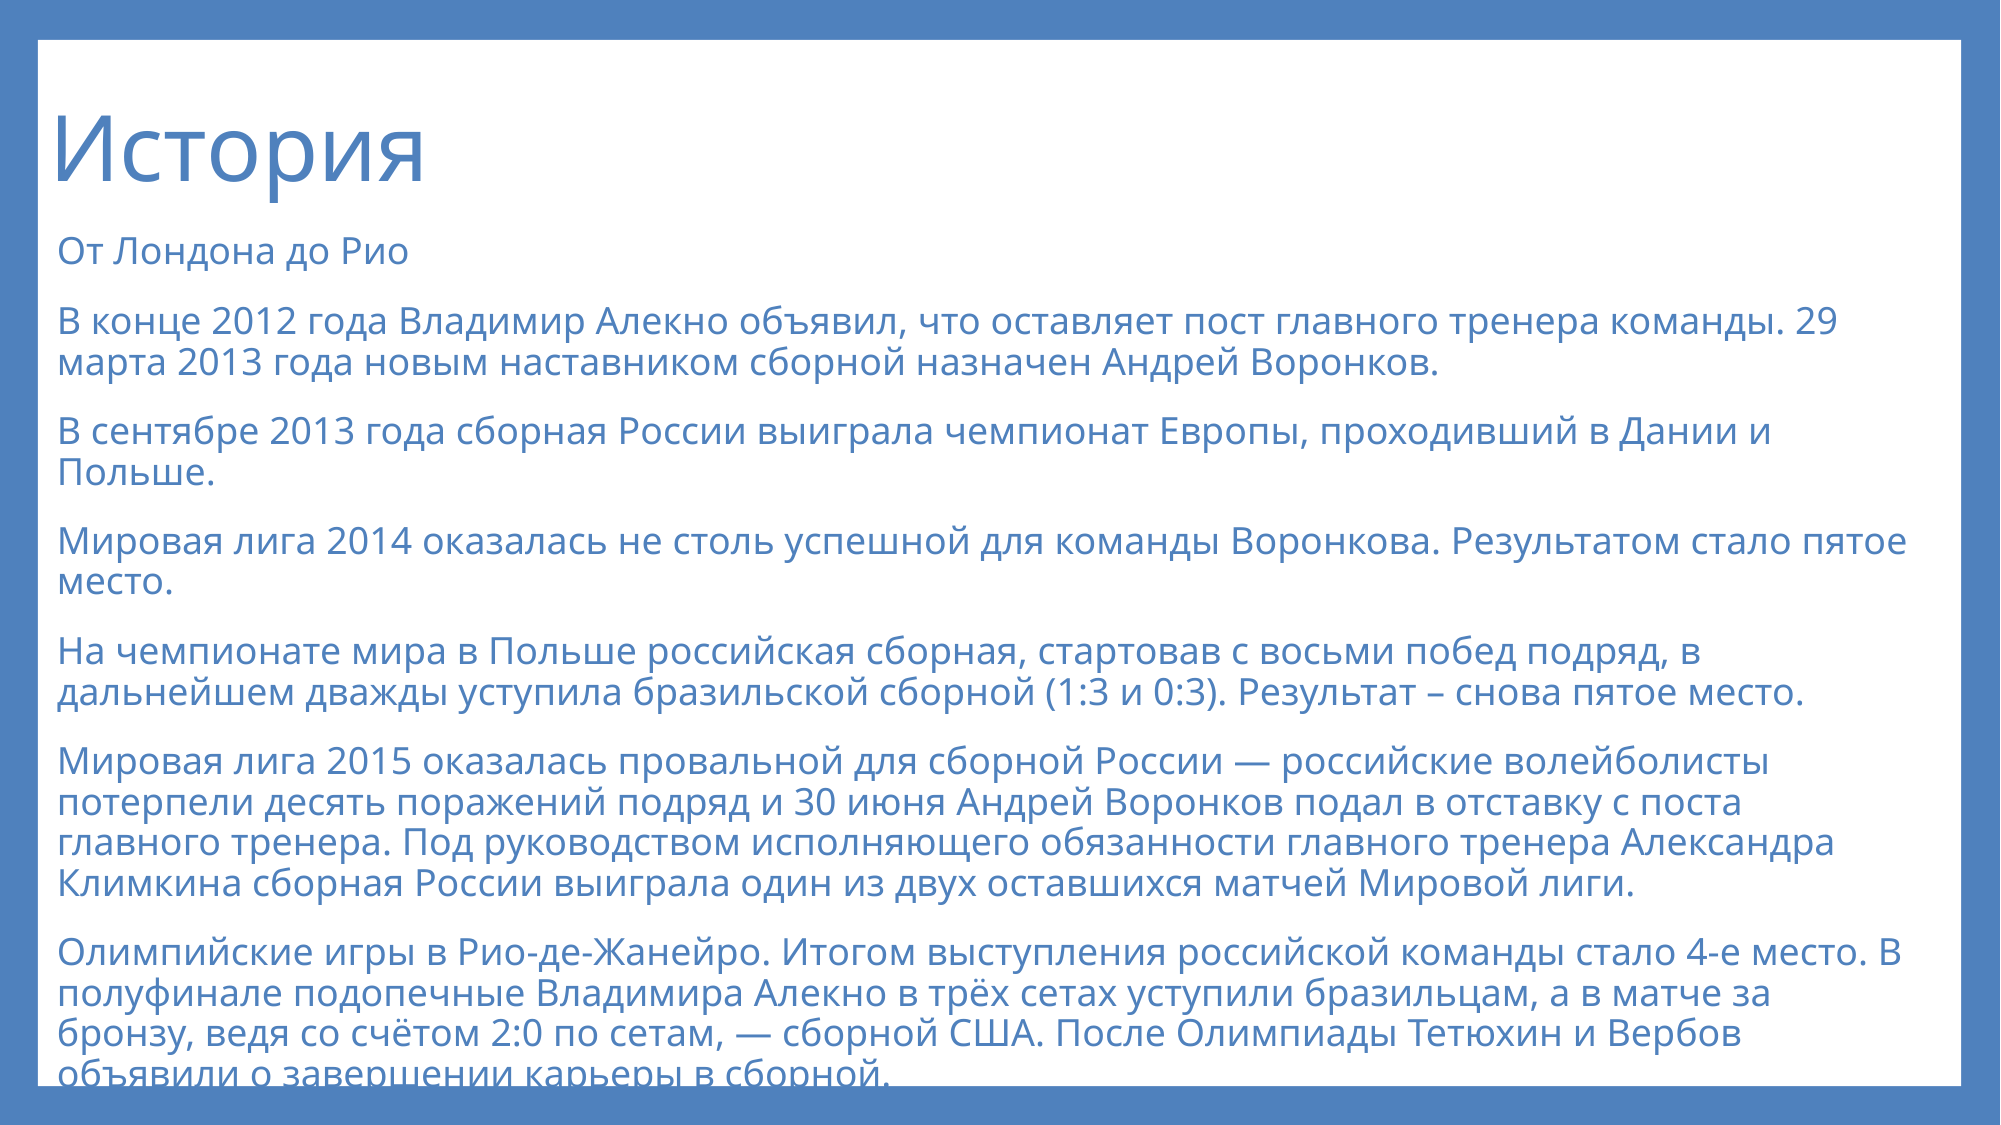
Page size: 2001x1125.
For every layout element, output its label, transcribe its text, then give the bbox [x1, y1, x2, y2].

list От Лондона до Рио В конце 2012 года Владимир Алекно объявил, что оставляет пост главного тренера команды. 29 марта 2013 года новым наставником сборной назначен Андрей Воронков. В сентябре 2013 года сборная России выиграла чемпионат Европы, проходивший в Дании и Польше. Мировая лига 2014 оказалась не столь успешной для команды Воронкова. Результатом стало пятое место. На чемпионате мира в Польше российская сборная, стартовав с восьми побед подряд, в дальнейшем дважды уступила бразильской сборной (1:3 и 0:3). Результат – снова пятое место. Мировая лига 2015 оказалась провальной для сборной России — российские волейболисты потерпели десять поражений подряд и 30 июня Андрей Воронков подал в отставку с поста главного тренера. Под руководством исполняющего обязанности главного тренера Александра Климкина сборная России выиграла один из двух оставшихся матчей Мировой лиги. Олимпийские игры в Рио-де-Жанейро. Итогом выступления российской команды стало 4-е место. В полуфинале подопечные Владимира Алекно в трёх сетах уступили бразильцам, а в матче за бронзу, ведя со счётом 2:0 по сетам, — сборной США. После Олимпиады Тетюхин и Вербов объявили о завершении карьеры в сборной. [34, 224, 1925, 1125]
title История [34, 40, 1655, 224]
